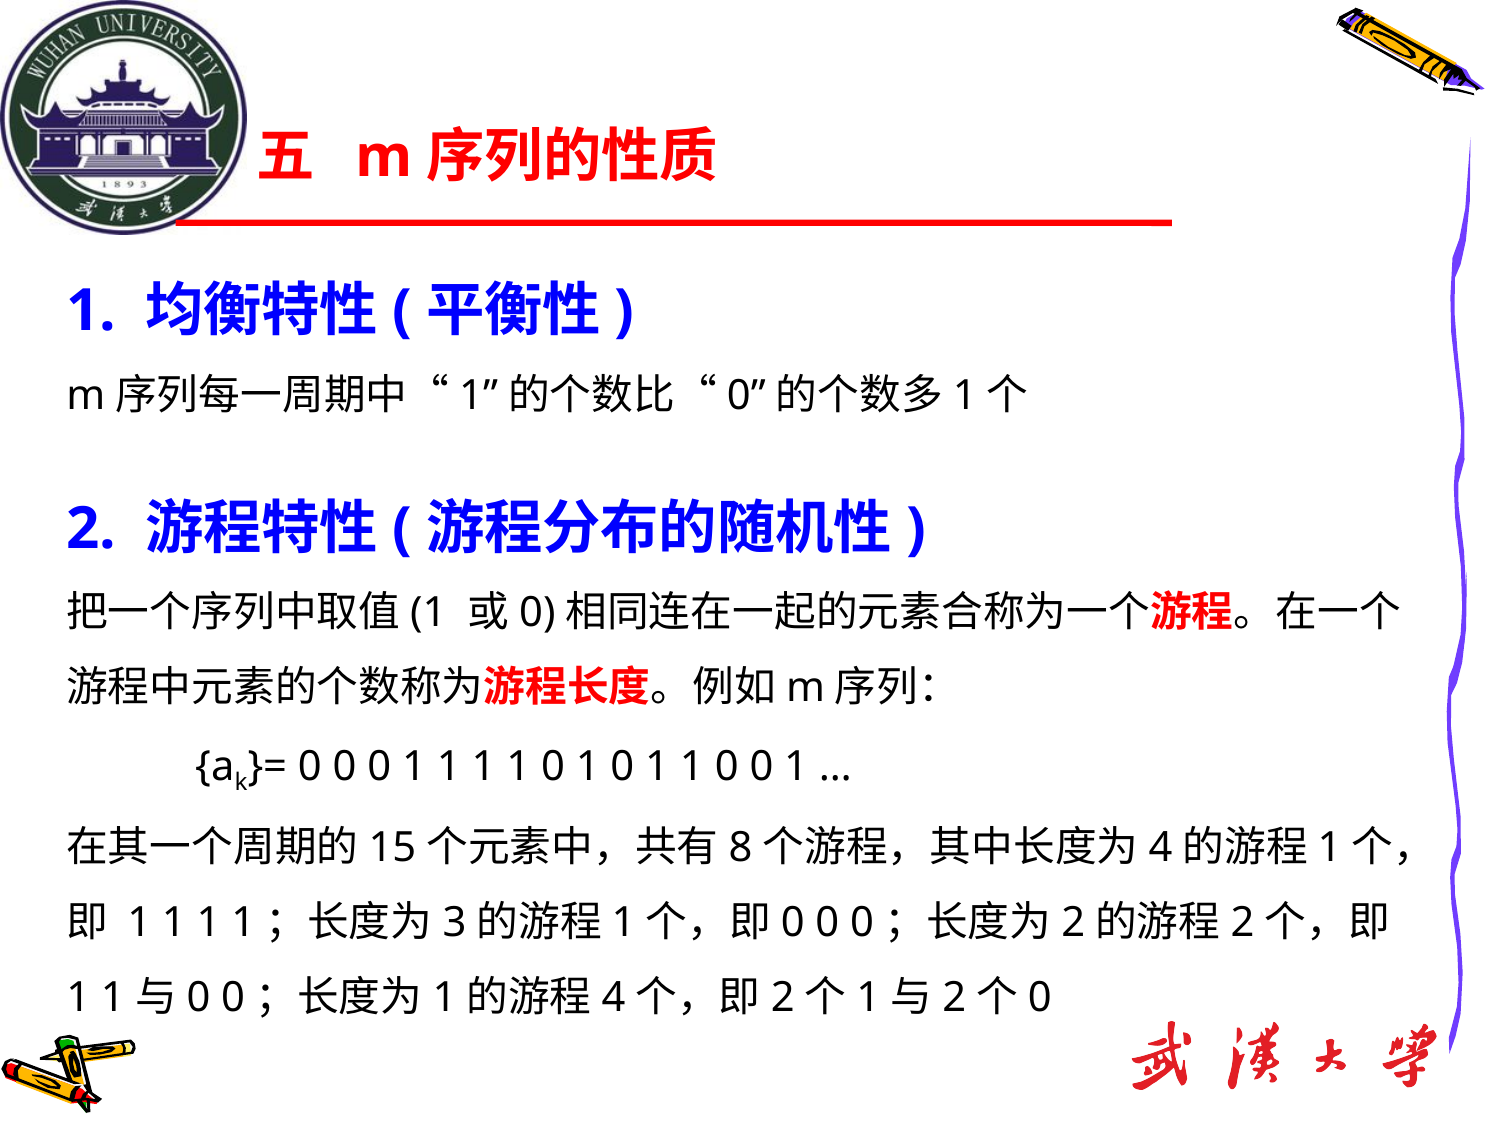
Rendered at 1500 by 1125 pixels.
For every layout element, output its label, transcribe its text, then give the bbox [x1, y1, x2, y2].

text_box 1. 均衡特性(平衡性) m序列每一周期中“1”的个数比“0”的个数多1个 2. 游程特性(游程分布的随机性) 把一个序列中取值(1 或0)相同连在一起的元素合称为一个游程。在一个游程中元素的个数称为游程长度。例如m序列： {ak}= 0 0 0 1 1 1 1 0 1 0 1 1 0 0 1 … 在其一个周期的15个元素中，共有8个游程，其中长度为4的游程1个，即 1 1 1 1；长度为3的游程1个，即0 0 0；长度为2的游程2个，即1 1与0 0；长度为1的游程4个，即2个1与2个0 [51, 230, 1433, 1028]
picture [0, 0, 247, 235]
picture [1128, 1015, 1471, 1093]
text_box 五 m序列的性质 [242, 110, 774, 196]
